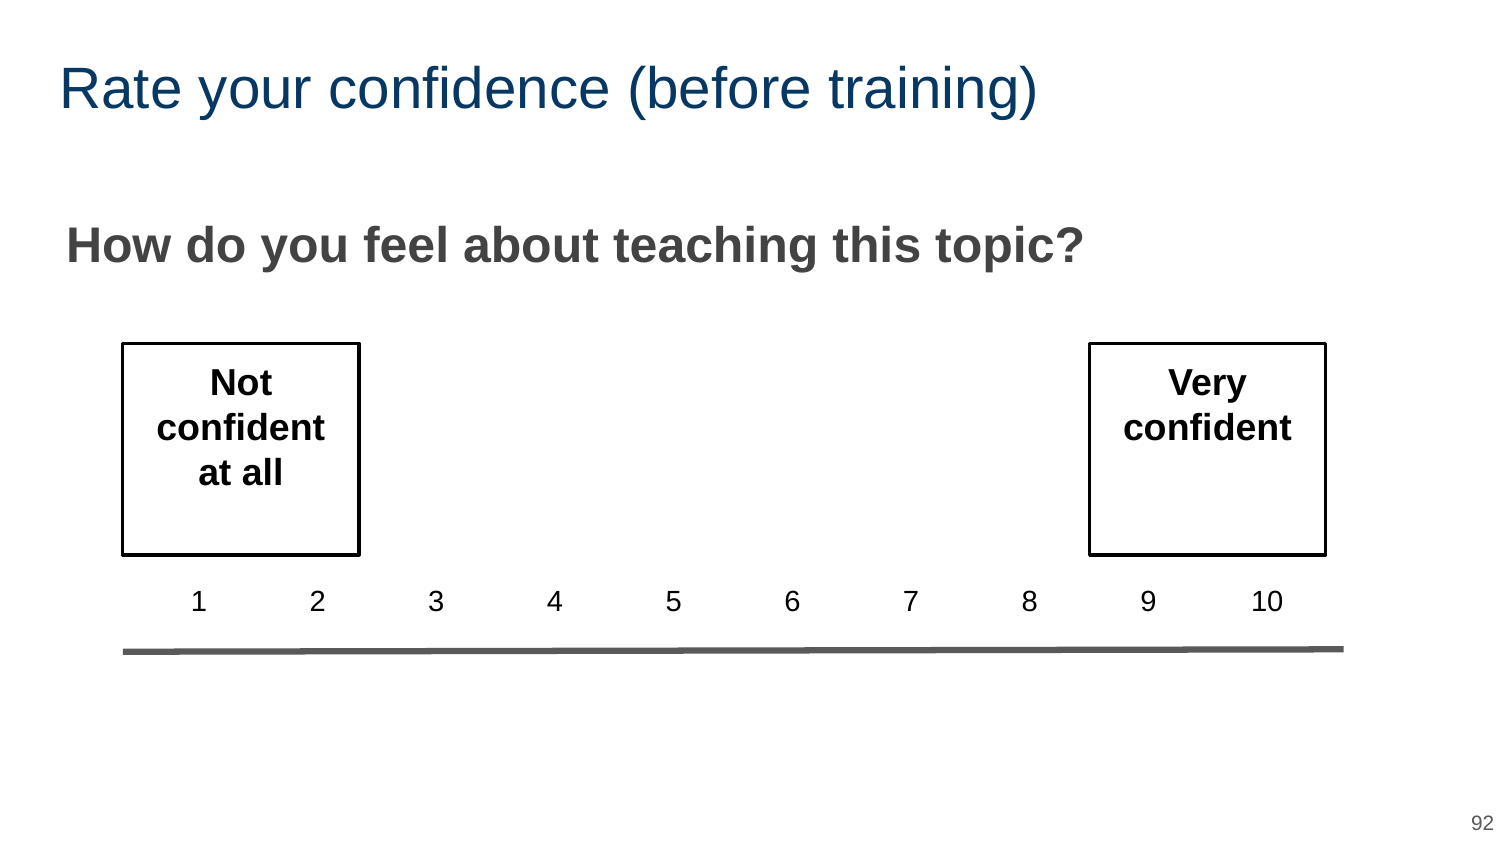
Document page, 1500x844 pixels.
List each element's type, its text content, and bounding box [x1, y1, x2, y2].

table_header 7 [852, 570, 970, 633]
title Rate your confidence (before training) [44, 35, 1449, 130]
text_box Not confident at all [122, 343, 360, 555]
text_box How do you feel about teaching this topic? [51, 188, 1449, 750]
table_header 10 [1208, 570, 1327, 633]
table_header 4 [496, 570, 614, 633]
slide_number ‹#› [1419, 789, 1500, 844]
table_header 2 [258, 570, 377, 633]
table_header 8 [970, 570, 1089, 633]
table_header 9 [1089, 570, 1208, 633]
table_header 5 [614, 570, 733, 633]
table_header 1 [140, 570, 258, 633]
table_header 3 [377, 570, 496, 633]
text_box Very confident [1089, 343, 1326, 555]
table_header 6 [733, 570, 852, 633]
